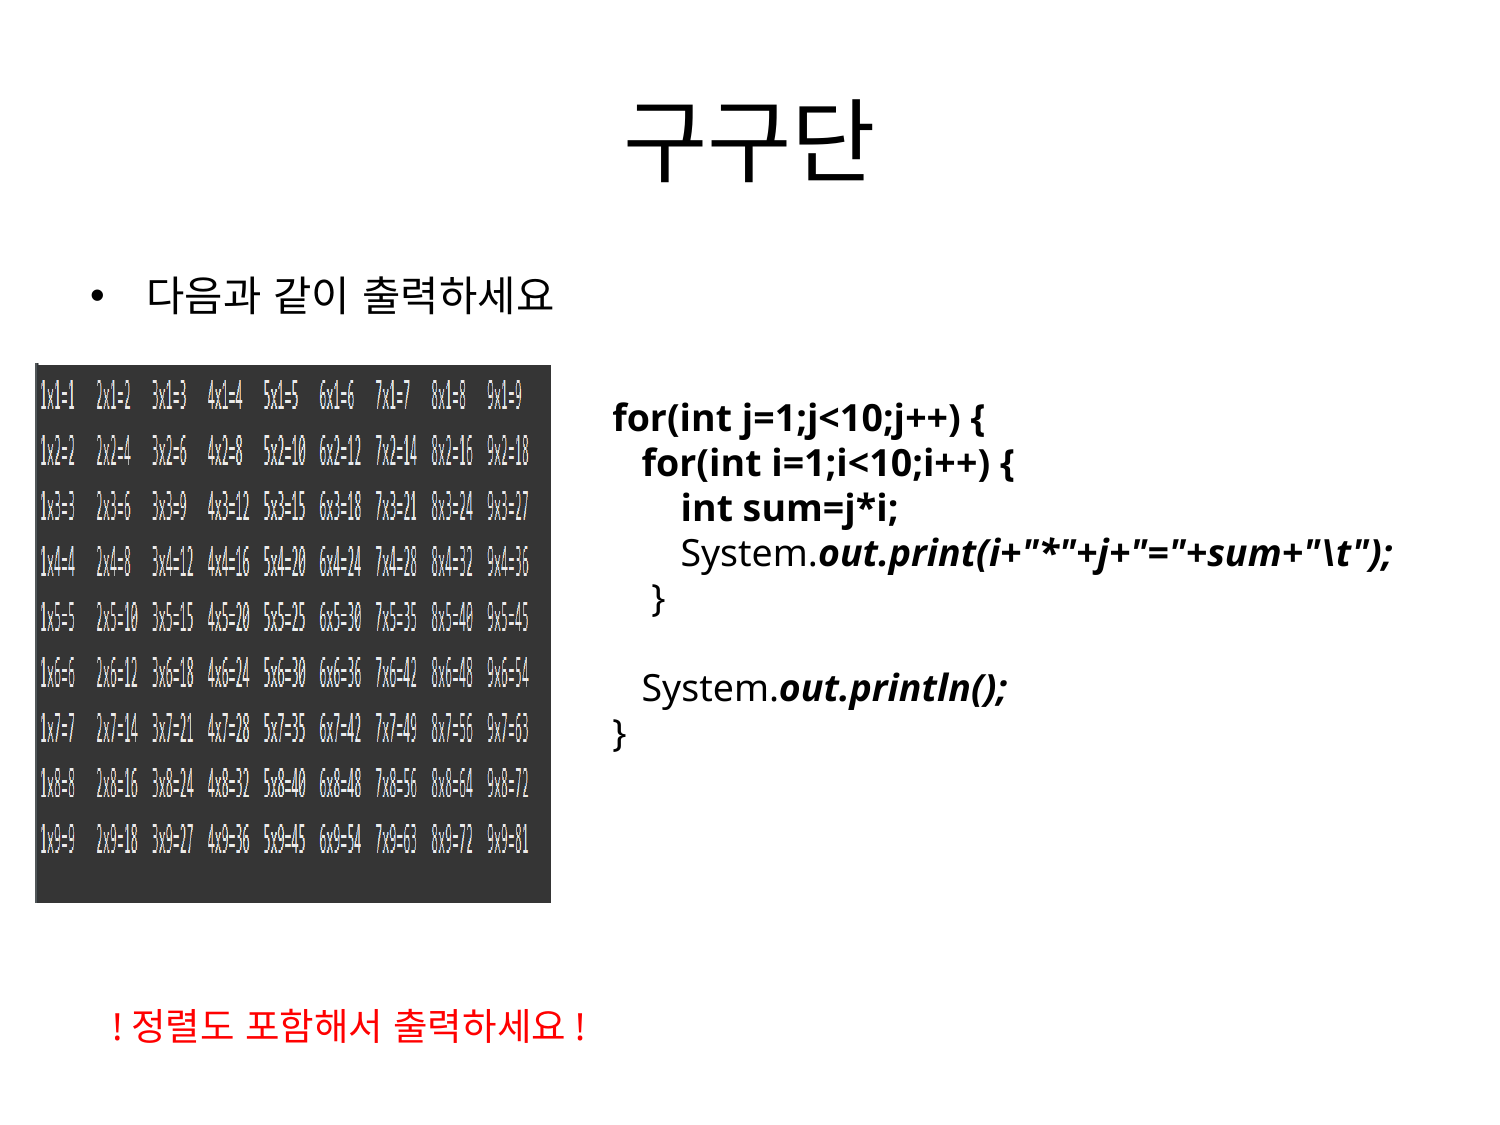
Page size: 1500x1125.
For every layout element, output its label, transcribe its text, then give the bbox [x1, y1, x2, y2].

picture [34, 362, 551, 903]
text_box 다음과 같이 출력하세요 [74, 262, 738, 352]
text_box !정렬도 포함해서 출력하세요! [97, 996, 601, 1056]
title 구구단 [75, 45, 1425, 233]
text_box for(int j=1;j<10;j++) { for(int i=1;i<10;i++) { int sum=j*i; System.out.print(i+"*"+j+"="+sum+"\t"); } System.out.println(); } [597, 386, 1465, 762]
